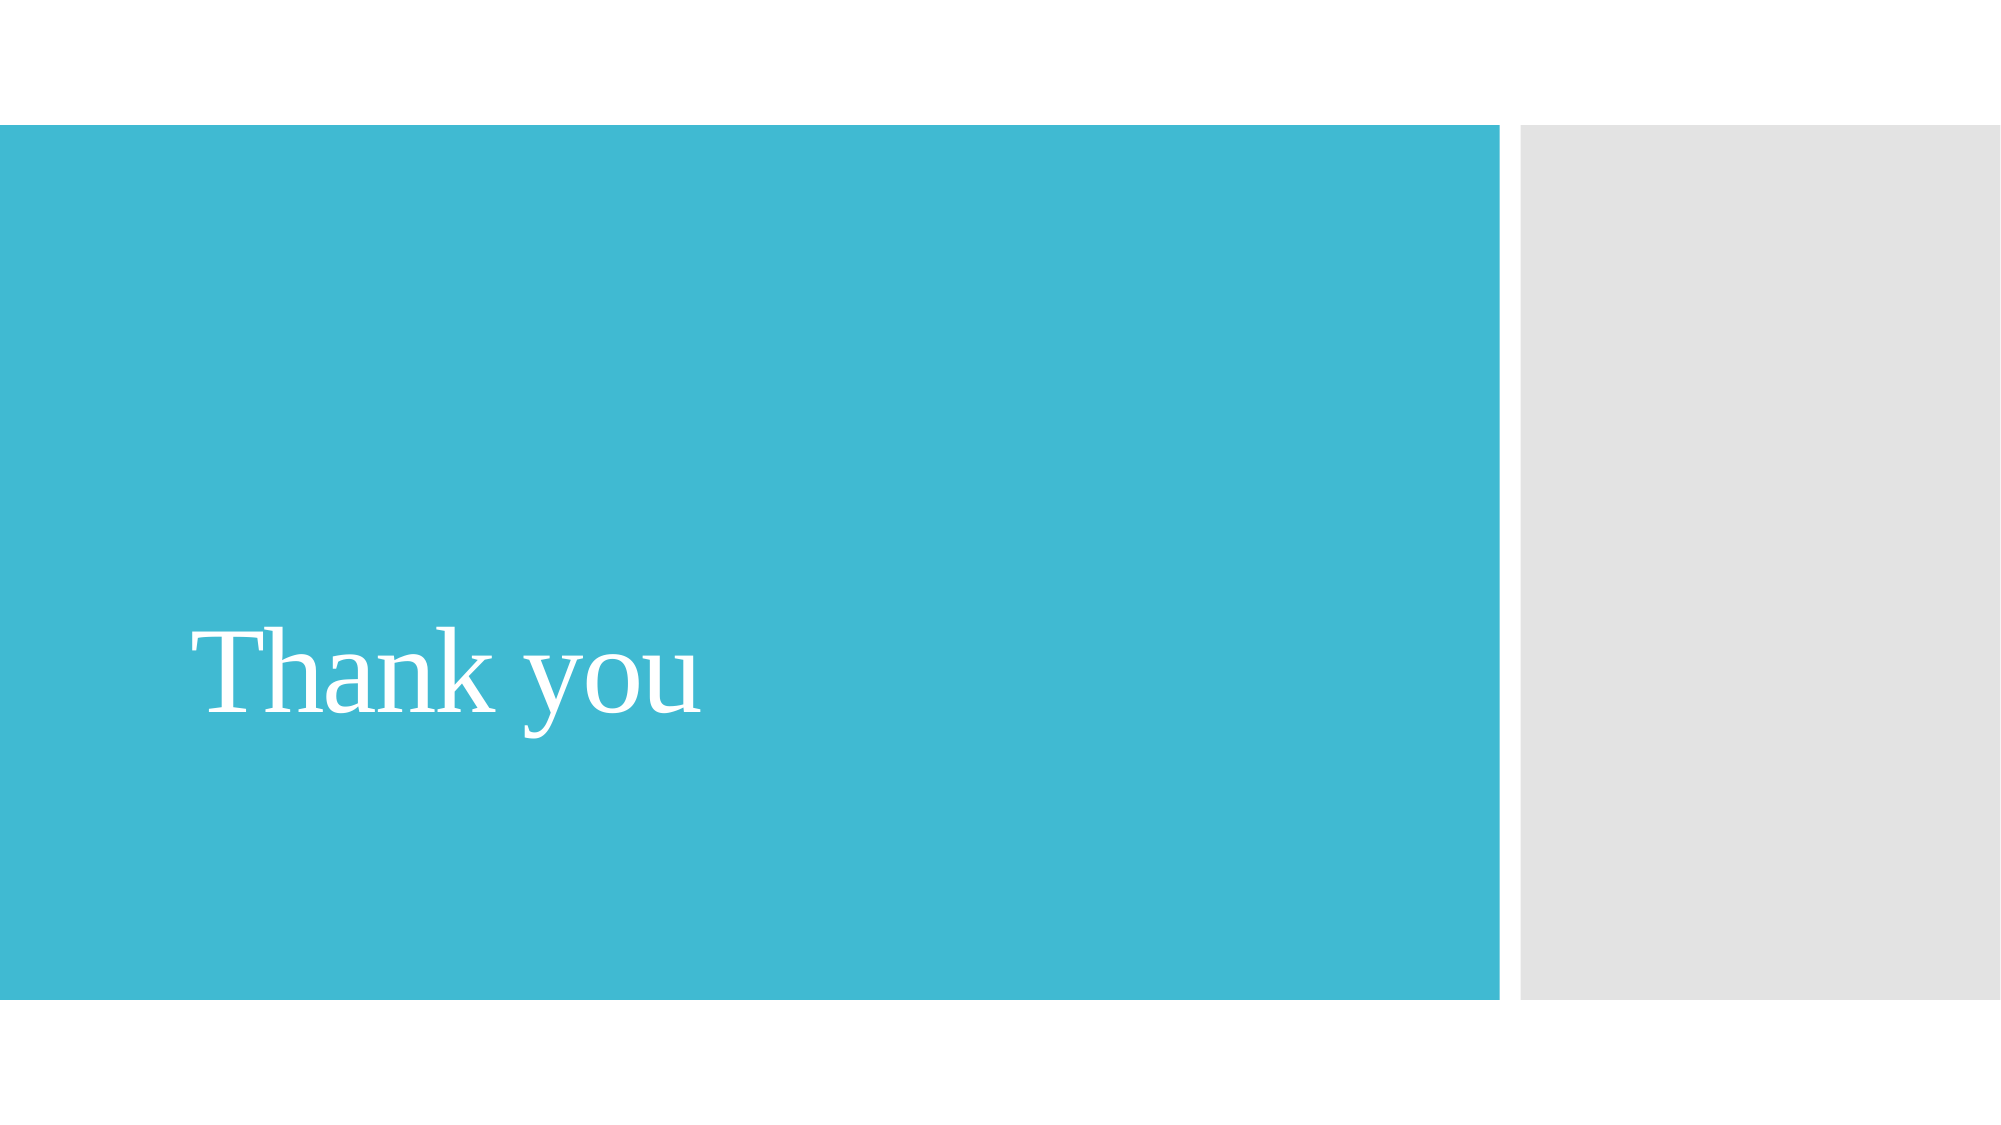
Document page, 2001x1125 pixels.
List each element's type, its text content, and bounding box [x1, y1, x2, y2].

title Thank you [175, 213, 1376, 747]
